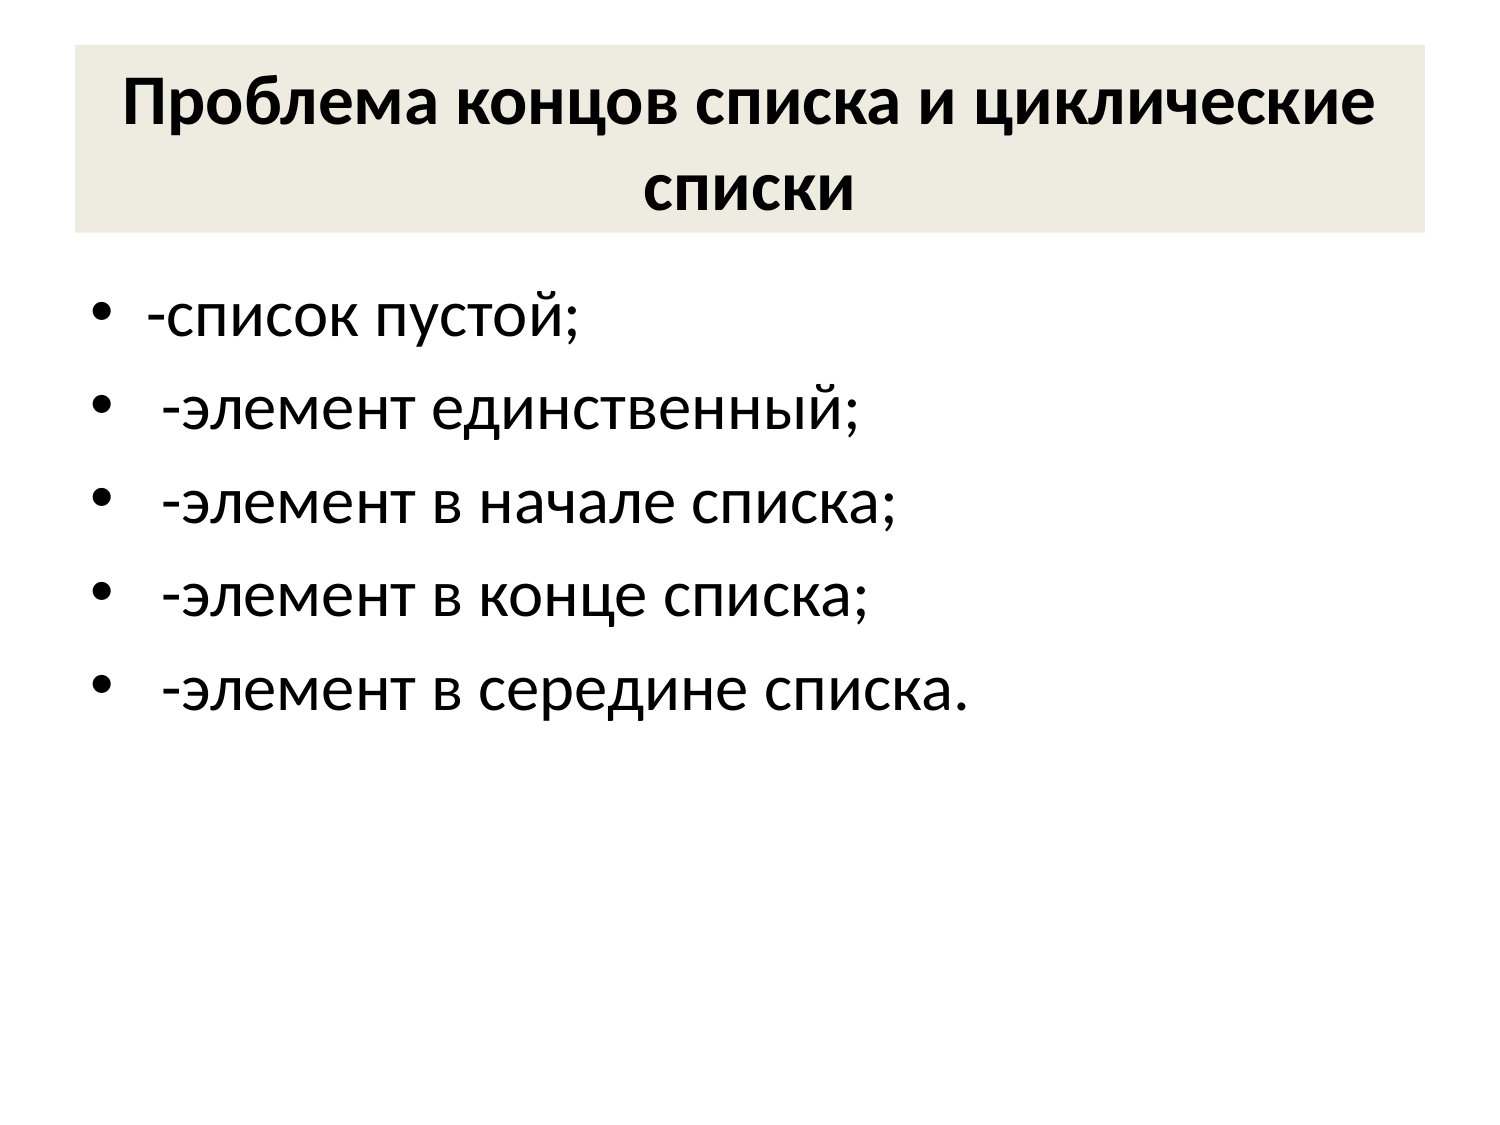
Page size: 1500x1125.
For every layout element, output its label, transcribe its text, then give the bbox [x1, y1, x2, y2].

list -список пустой; -элемент единственный; -элемент в начале списка; -элемент в конце списка; -элемент в середине списка. [75, 262, 1425, 1005]
title Проблема концов списка и циклические списки [75, 45, 1425, 233]
